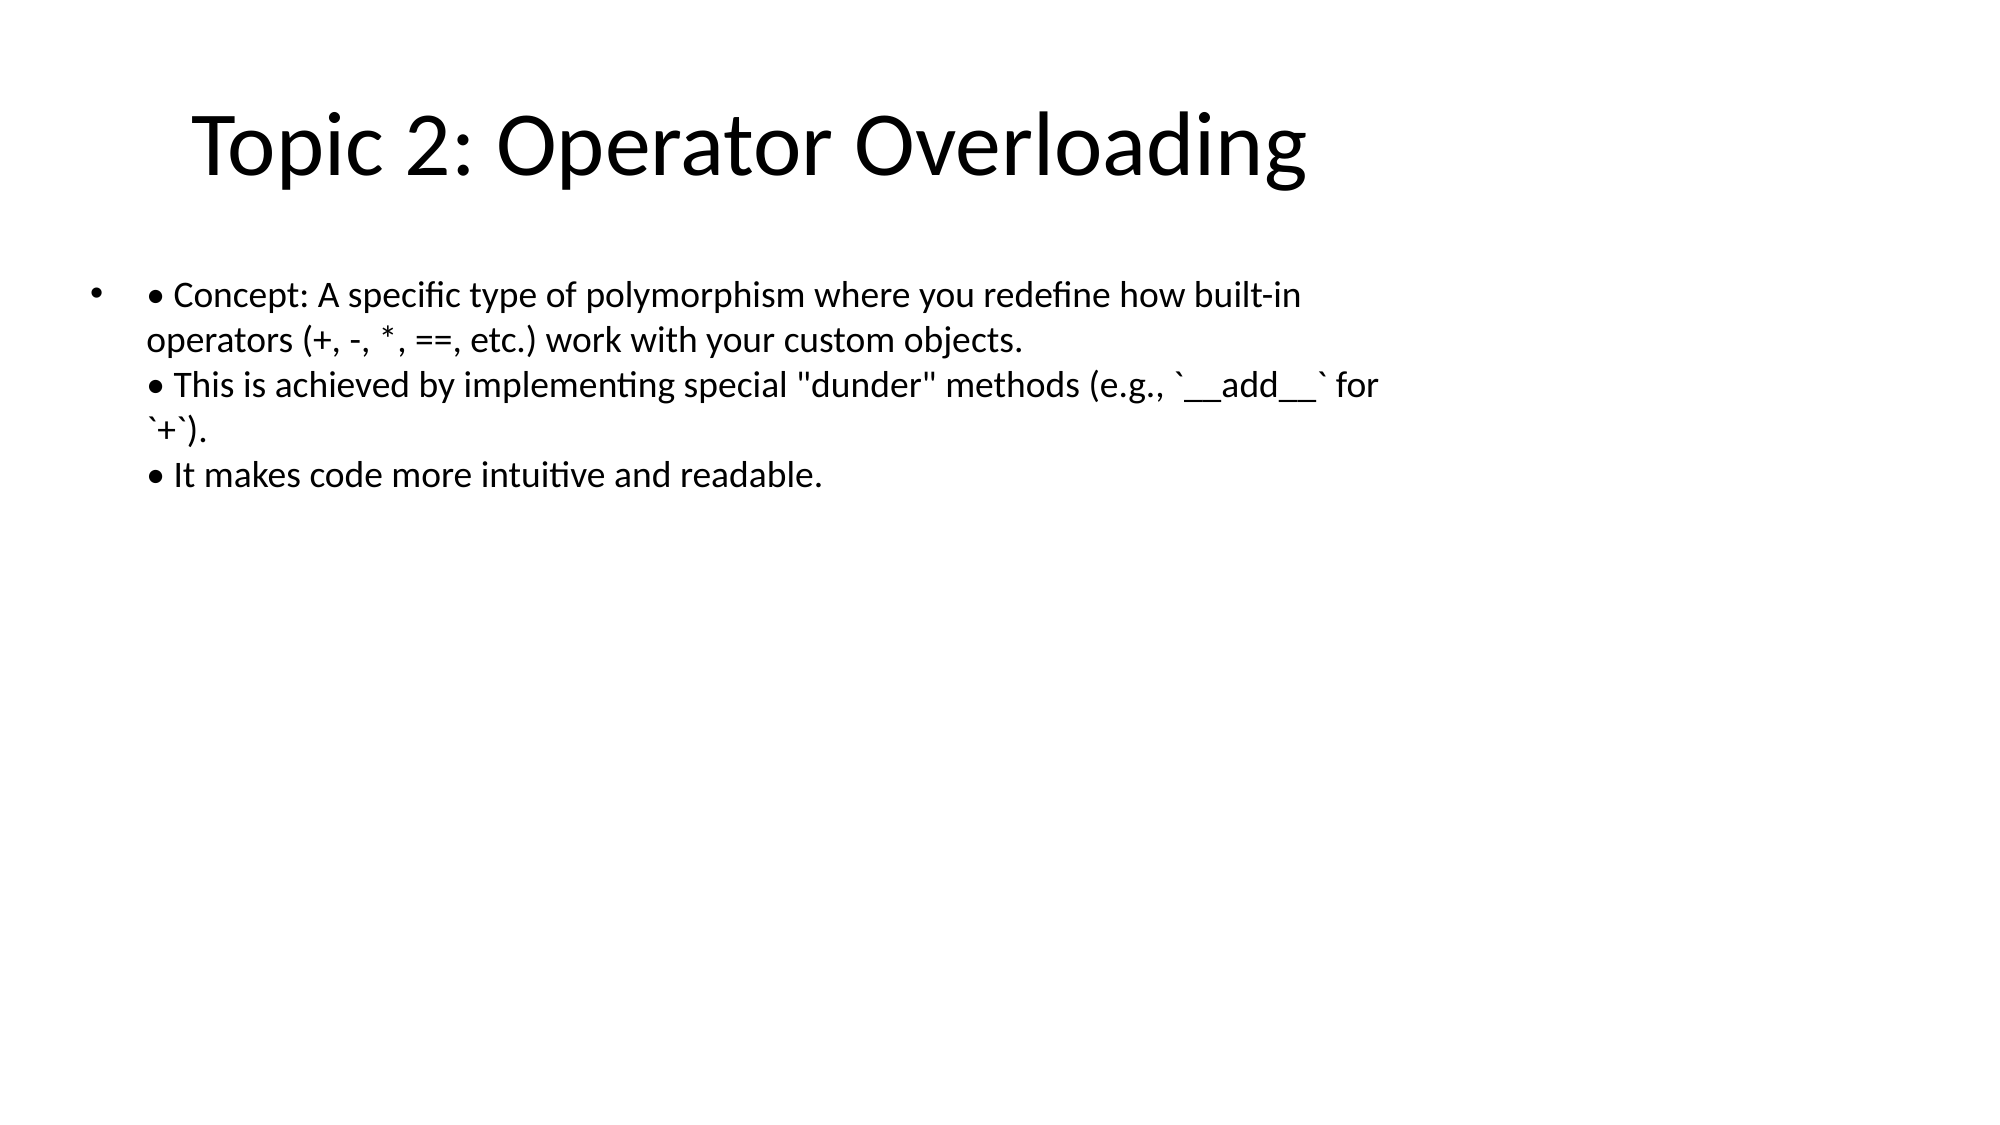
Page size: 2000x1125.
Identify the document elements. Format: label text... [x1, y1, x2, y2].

list • Concept: A specific type of polymorphism where you redefine how built-in operators (+, -, *, ==, etc.) work with your custom objects. • This is achieved by implementing special "dunder" methods (e.g., `__add__` for `+`). • It makes code more intuitive and readable. [75, 262, 1425, 1005]
title Topic 2: Operator Overloading [75, 45, 1425, 233]
